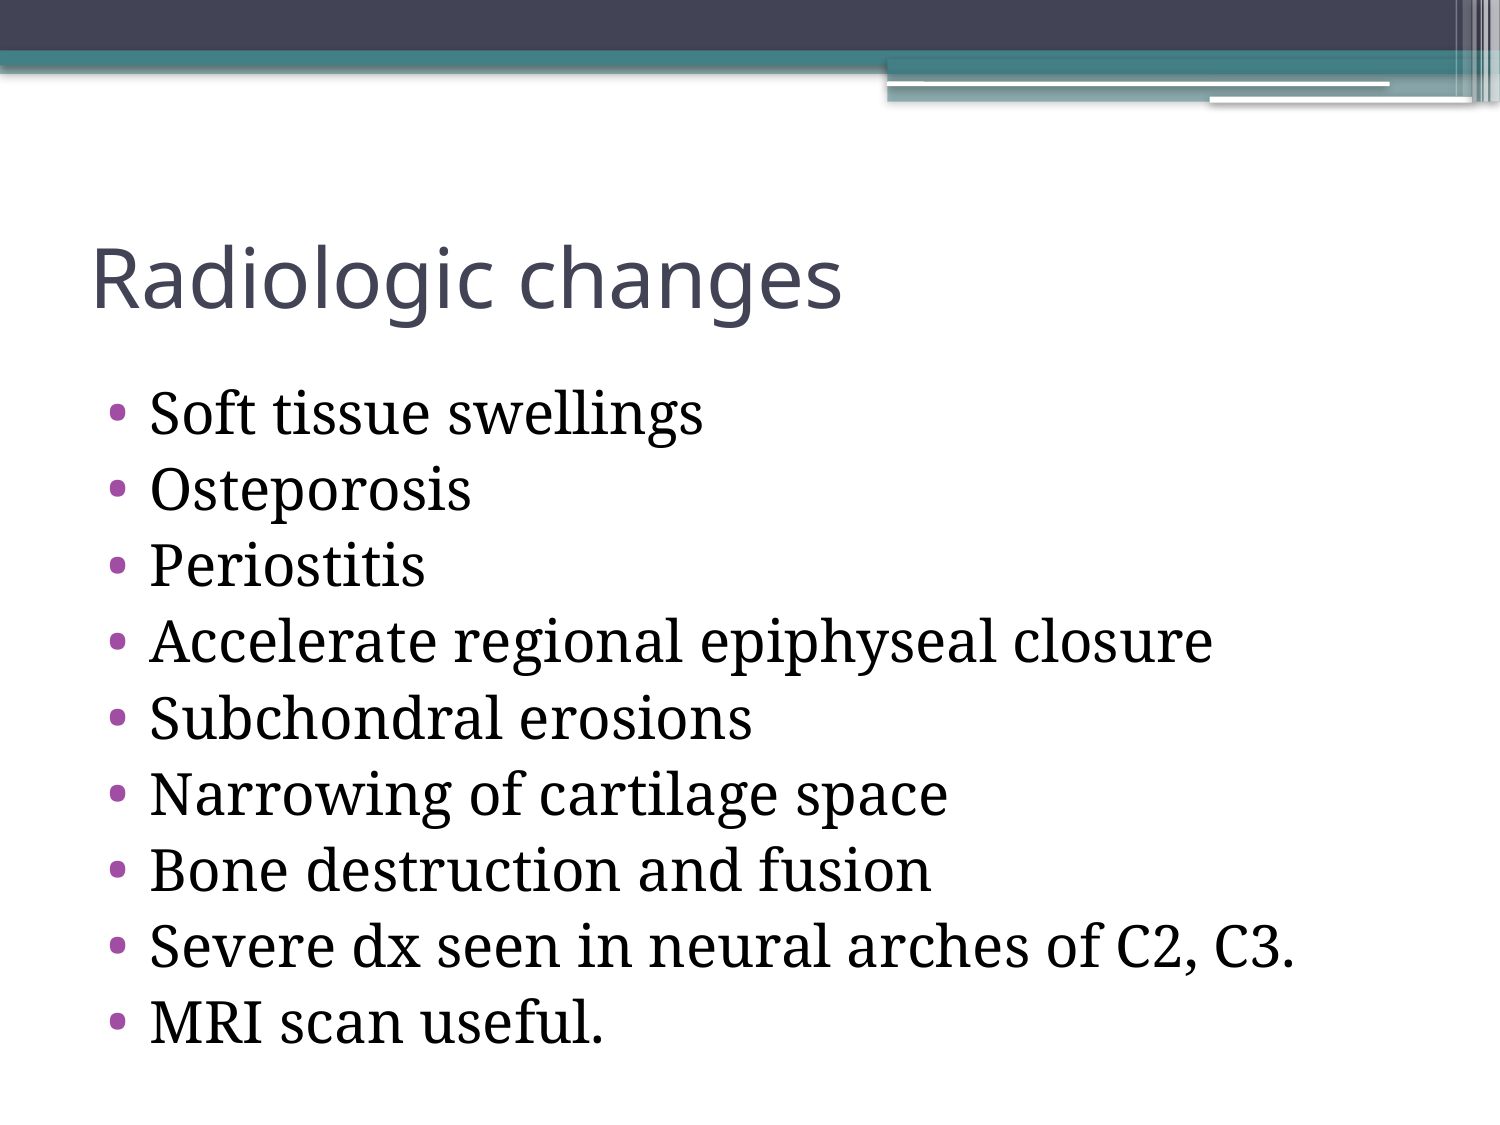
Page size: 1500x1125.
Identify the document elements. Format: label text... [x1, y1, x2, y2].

list Soft tissue swellings Osteporosis Periostitis Accelerate regional epiphyseal closure Subchondral erosions Narrowing of cartilage space Bone destruction and fusion Severe dx seen in neural arches of C2, C3. MRI scan useful. [75, 368, 1425, 1079]
title Radiologic changes [75, 187, 1425, 363]
